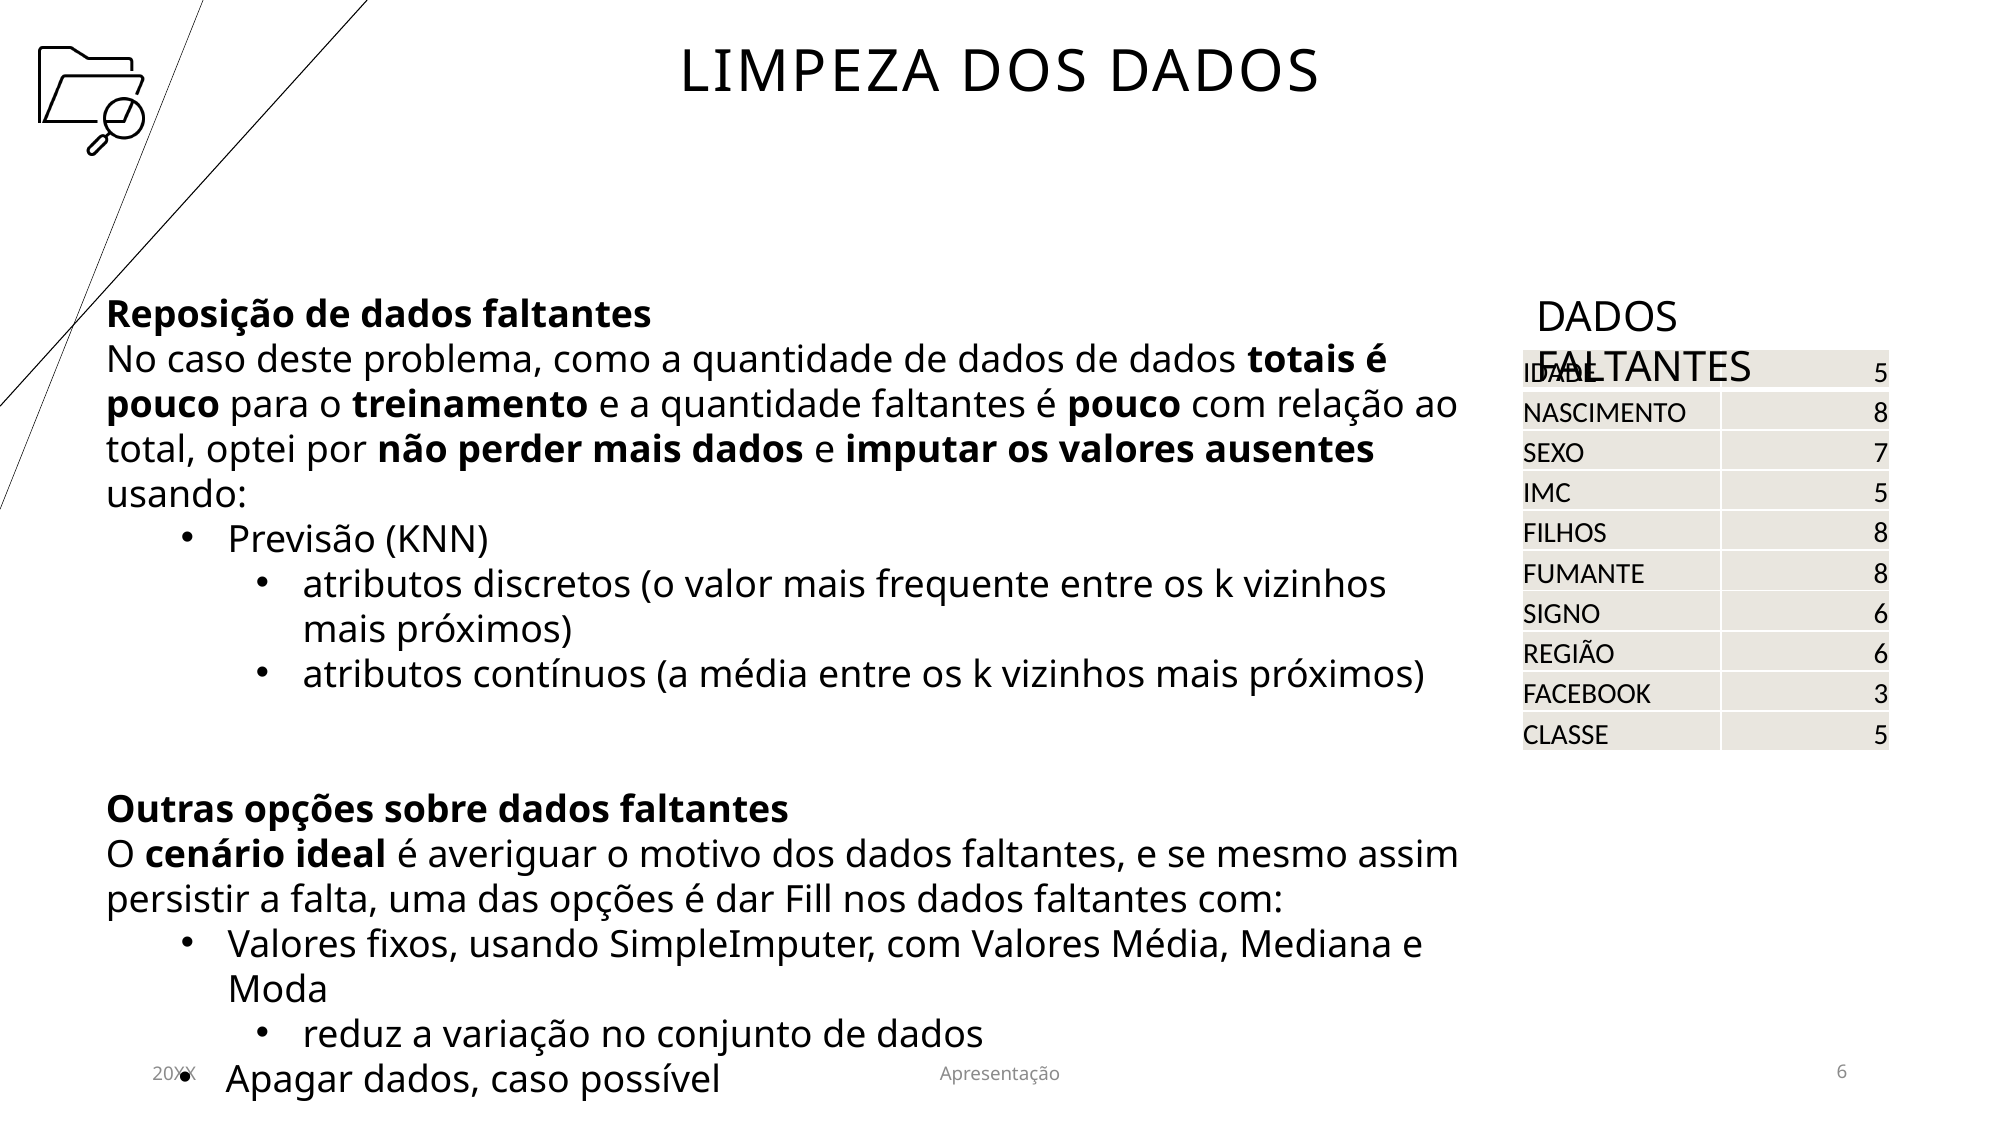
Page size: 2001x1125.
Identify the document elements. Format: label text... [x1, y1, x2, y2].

table_cell FILHOS [1523, 511, 1720, 549]
table_cell FACEBOOK [1523, 672, 1720, 710]
table_cell CLASSE [1523, 712, 1720, 750]
table_cell SEXO [1523, 431, 1720, 469]
table_cell 6 [1722, 632, 1889, 670]
text_box Reposição de dados faltantes No caso deste problema, como a quantidade de dados de dados totais é pouco para o treinamento e a quantidade faltantes é pouco com relação ao total, optei por não perder mais dados e imputar os valores ausentes usando: Previsão (KNN) atributos discretos (o valor mais frequente entre os k vizinhos mais próximos) atributos contínuos (a média entre os k vizinhos mais próximos) Outras opções sobre dados faltantes O cenário ideal é averiguar o motivo dos dados faltantes, e se mesmo assim persistir a falta, uma das opções é dar Fill nos dados faltantes com: Valores fixos, usando SimpleImputer, com Valores Média, Mediana e Moda reduz a variação no conjunto de dados Apagar dados, caso possível [91, 282, 1490, 1125]
table_cell 6 [1722, 591, 1889, 630]
table_cell 5 [1722, 471, 1889, 509]
slide_number 6 [1490, 1042, 1863, 1103]
table_cell 7 [1722, 431, 1889, 469]
table_cell 8 [1722, 551, 1889, 590]
title LIMPEZA dos dados [309, 22, 1691, 123]
table_cell NASCIMENTO [1523, 397, 1720, 429]
table_cell 5 [1722, 712, 1889, 750]
table_cell 3 [1722, 672, 1889, 710]
table_cell 8 [1722, 511, 1889, 549]
picture [15, 19, 166, 170]
table_cell FUMANTE [1523, 551, 1720, 590]
table_cell IMC [1523, 471, 1720, 509]
text_box DADOS FALTANTES [1521, 282, 1909, 397]
table_cell 8 [1722, 397, 1889, 429]
table_cell SIGNO [1523, 591, 1720, 630]
table_cell REGIÃO [1523, 632, 1720, 670]
